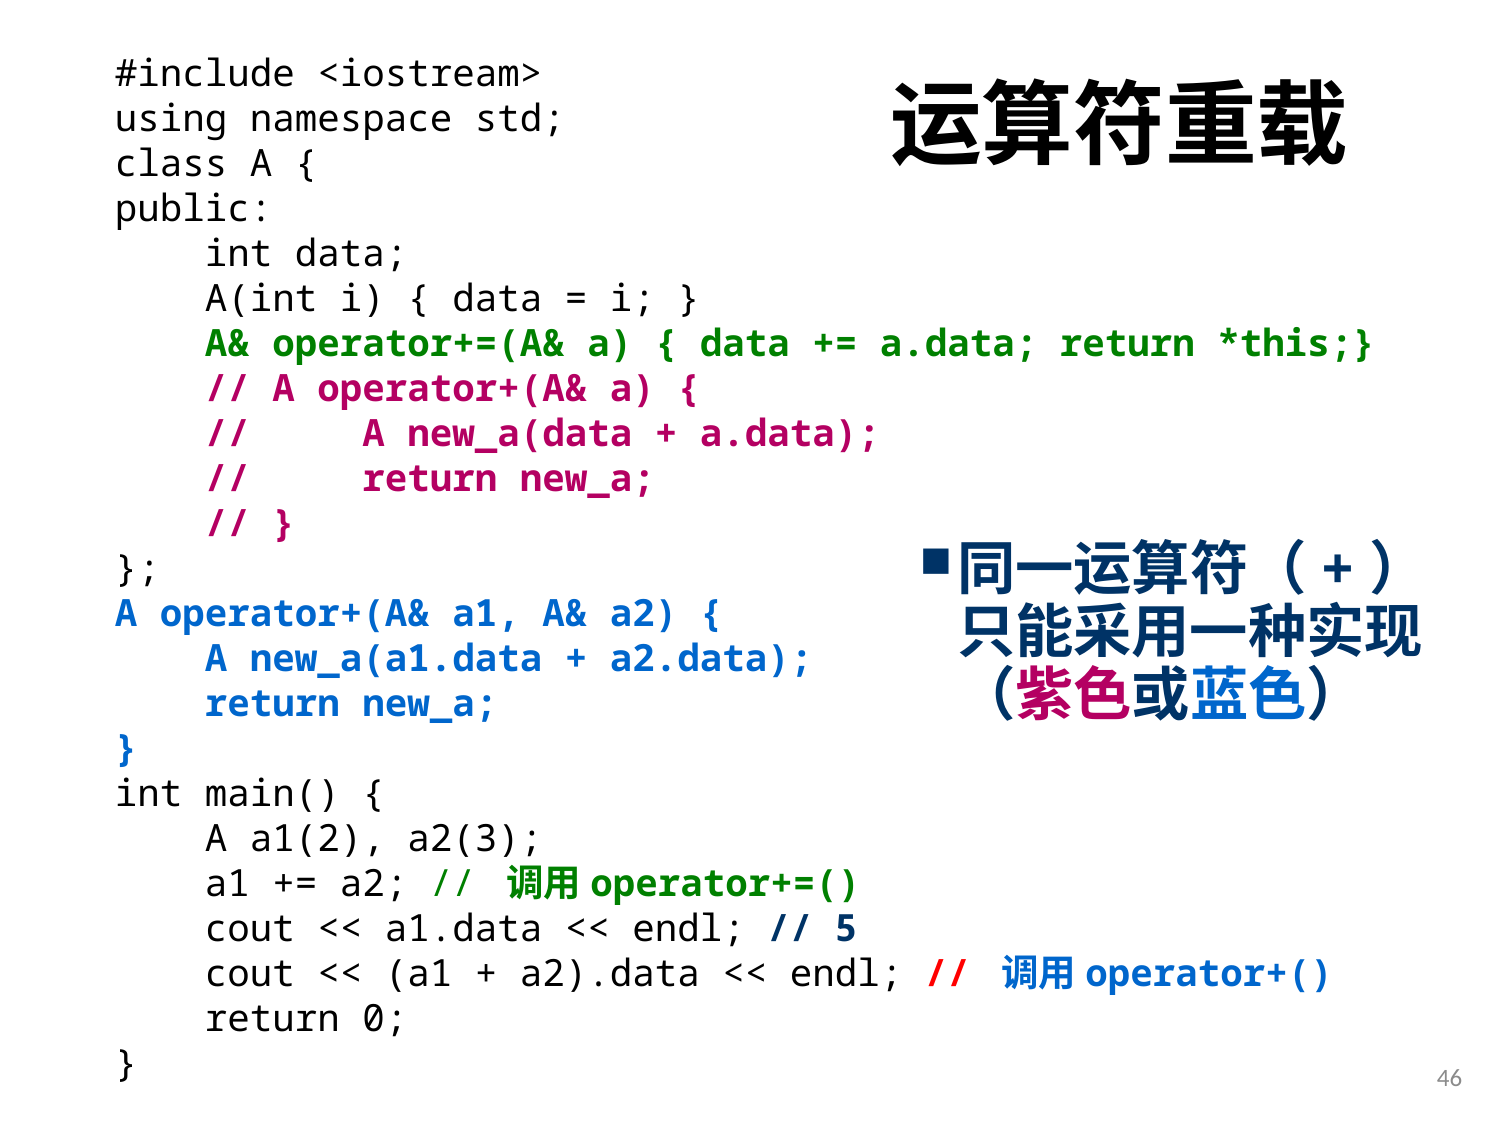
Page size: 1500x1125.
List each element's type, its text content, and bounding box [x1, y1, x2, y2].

text_box #include <iostream> using namespace std; class A { public: int data; A(int i) { data = i; } A& operator+=(A& a) { data += a.data; return *this;} // A operator+(A& a) { // A new_a(data + a.data); // return new_a; // } }; A operator+(A& a1, A& a2) { A new_a(a1.data + a2.data); return new_a; } int main() { A a1(2), a2(3); a1 += a2; // 调用operator+=() cout << a1.data << endl; // 5 cout << (a1 + a2).data << endl; // 调用operator+() return 0; } [100, 41, 1400, 1091]
slide_number 46 [1139, 1046, 1478, 1107]
list 同一运算符（+）只能采用一种实现（紫色或蓝色） [904, 531, 1479, 749]
title 运算符重载 [874, 18, 1478, 237]
